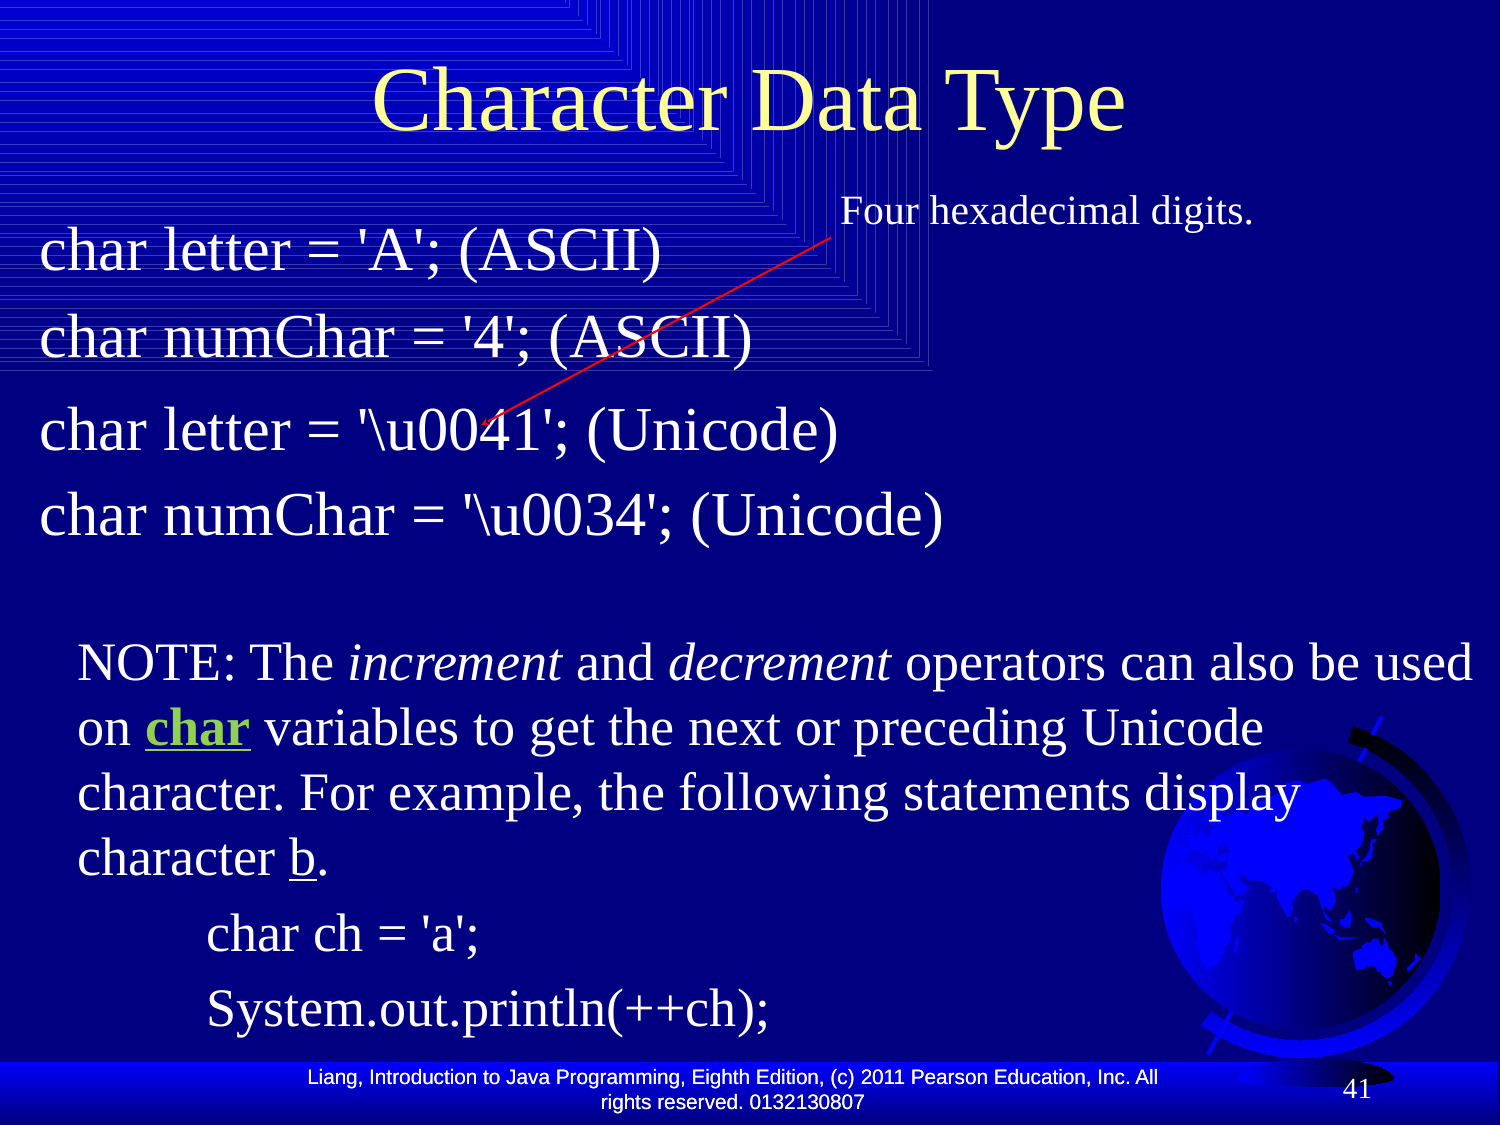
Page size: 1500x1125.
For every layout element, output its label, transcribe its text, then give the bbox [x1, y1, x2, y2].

text_box [481, 237, 832, 425]
text_box Four hexadecimal digits. [824, 174, 1275, 250]
slide_number 41 [1074, 1049, 1388, 1125]
title Character Data Type [112, 50, 1388, 138]
list char letter = 'A'; (ASCII) char numChar = '4'; (ASCII) char letter = '\u0041'; (Unicode) char numChar = '\u0034'; (Unicode) [24, 200, 1088, 588]
text_box NOTE: The increment and decrement operators can also be used on char variables to get the next or preceding Unicode character. For example, the following statements display character b. char ch = 'a'; System.out.println(++ch); [62, 618, 1500, 994]
